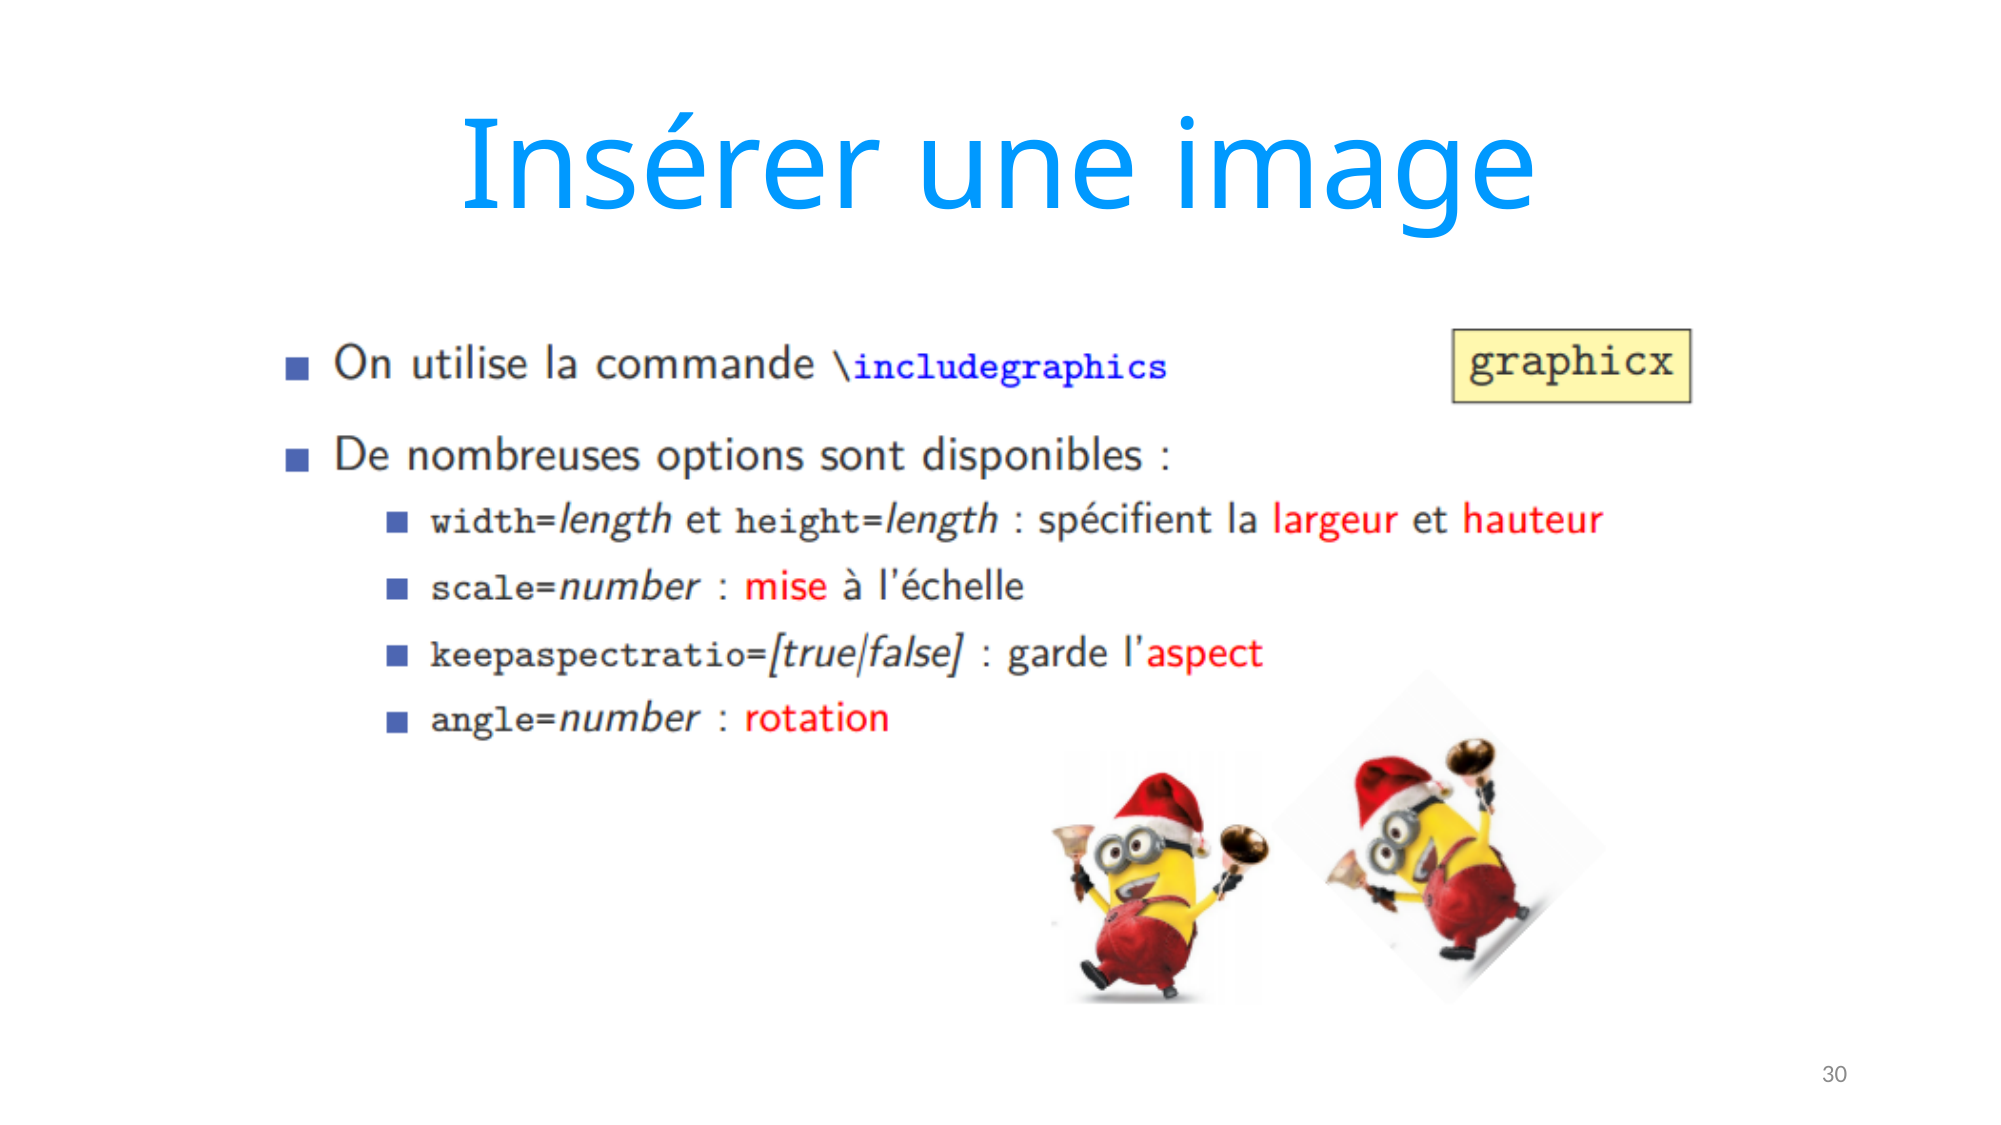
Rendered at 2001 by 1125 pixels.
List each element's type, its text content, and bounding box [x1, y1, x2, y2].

slide_number 30 [1412, 1042, 1863, 1103]
title Insérer une image [137, 59, 1863, 278]
picture [231, 312, 1701, 1008]
